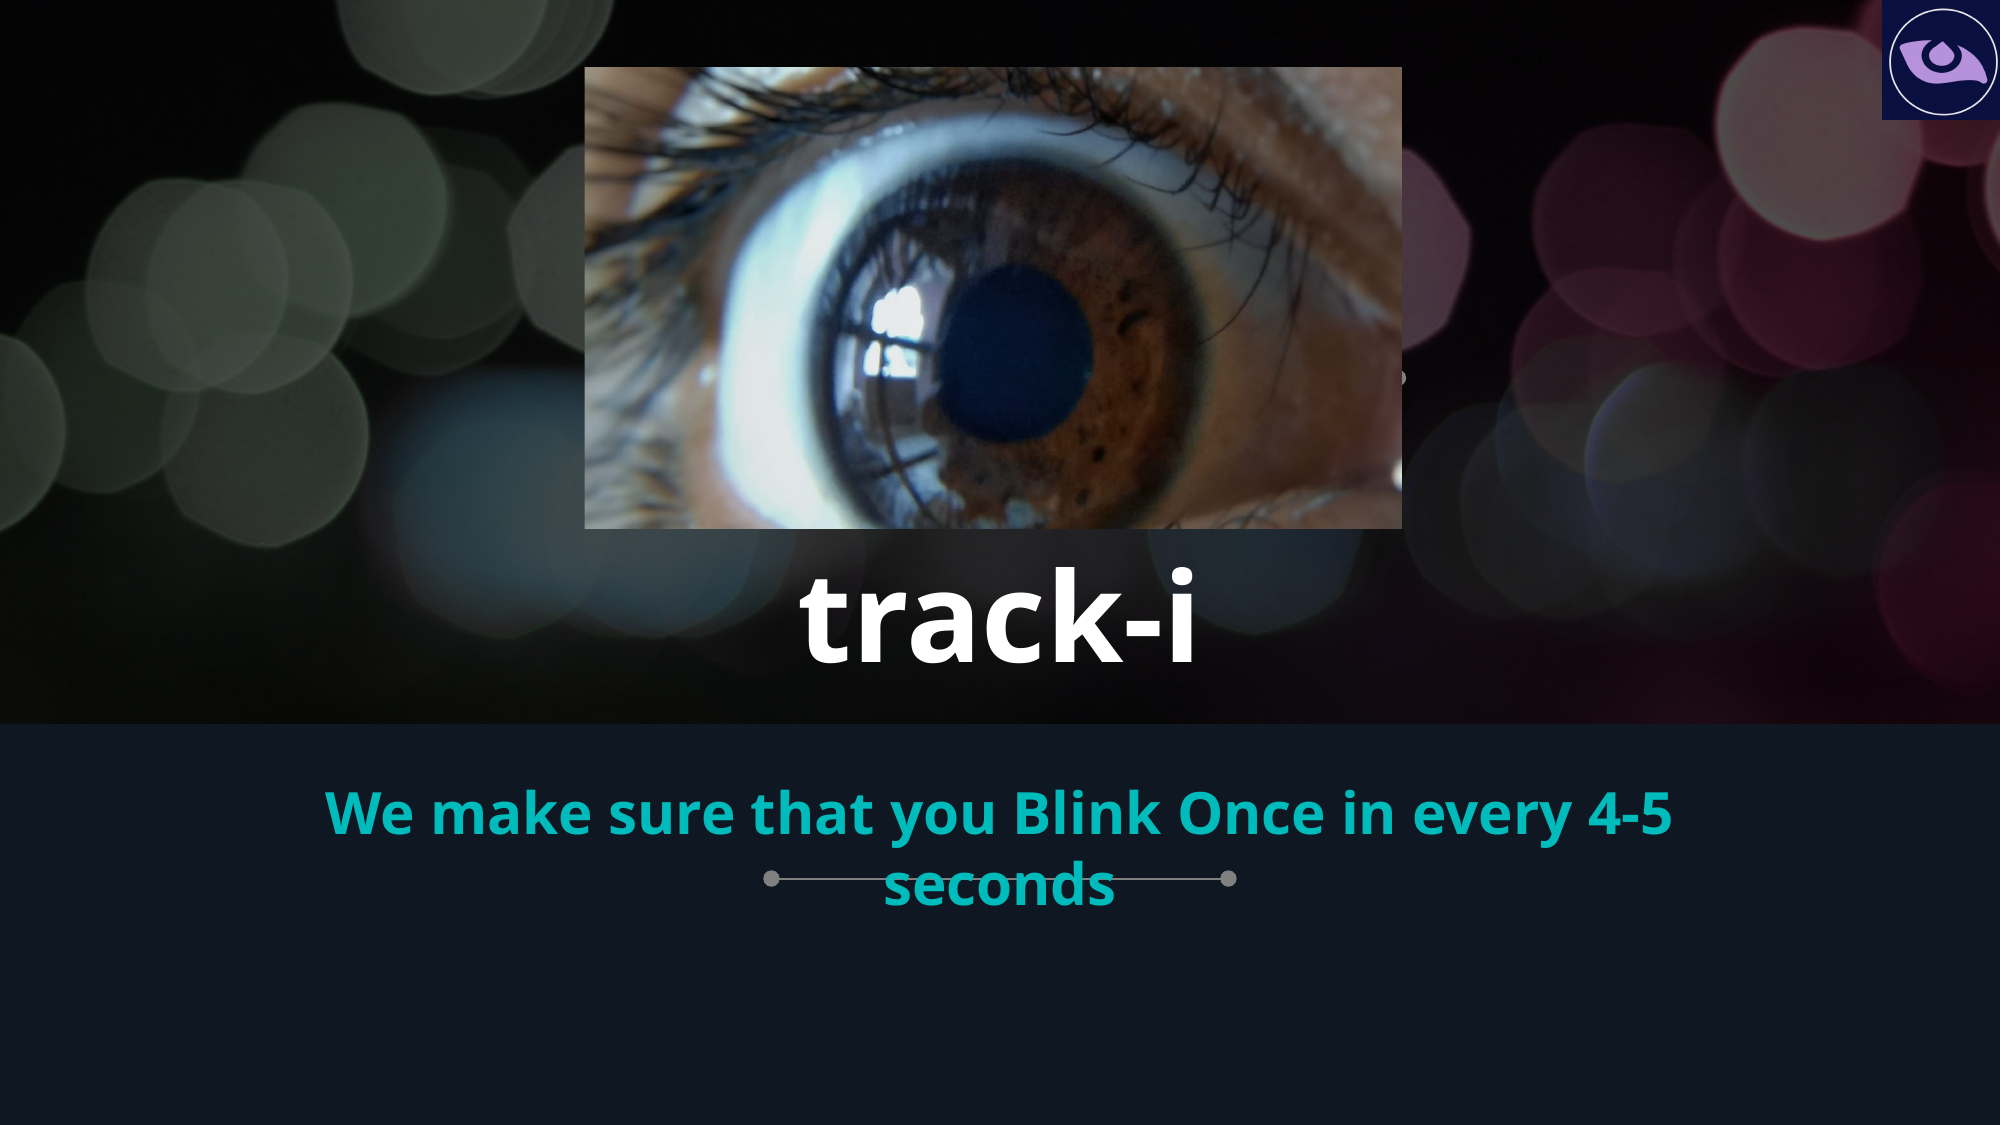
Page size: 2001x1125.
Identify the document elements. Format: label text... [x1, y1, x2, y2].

subtitle We make sure that you Blink Once in every 4-5 seconds [249, 776, 1750, 853]
title track-I track-i [249, 404, 1750, 697]
picture [0, 0, 2000, 724]
